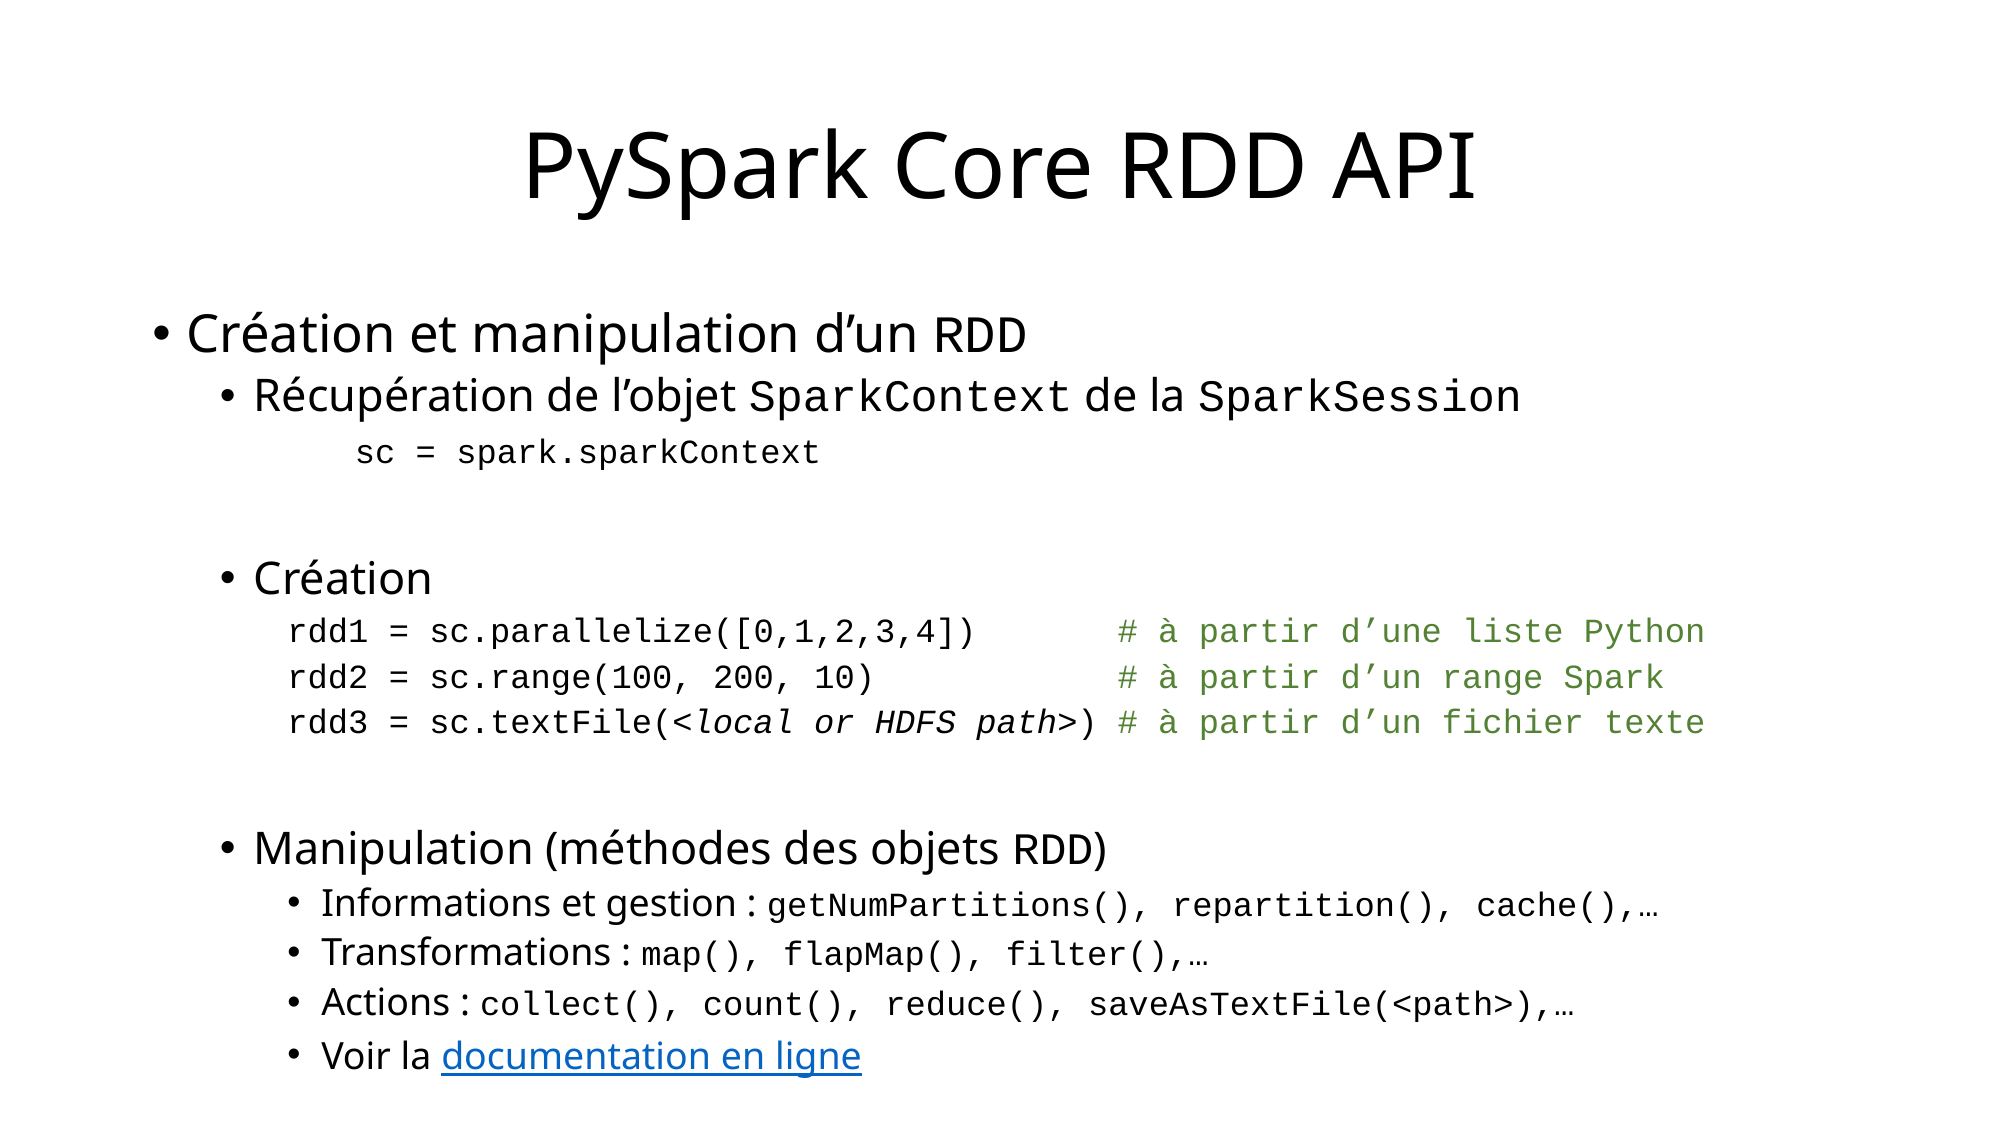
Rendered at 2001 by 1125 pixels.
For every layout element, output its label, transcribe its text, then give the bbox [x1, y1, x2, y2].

title PySpark Core RDD API [137, 59, 1863, 278]
list Création et manipulation d’un RDD Récupération de l’objet SparkContext de la SparkSession sc = spark.sparkContext Création rdd1 = sc.parallelize([0,1,2,3,4]) # à partir d’une liste Python rdd2 = sc.range(100, 200, 10) # à partir d’un range Spark rdd3 = sc.textFile(<local or HDFS path>) # à partir d’un fichier texte Manipulation (méthodes des objets RDD) Informations et gestion : getNumPartitions(), repartition(), cache(),… Transformations : map(), flapMap(), filter(),… Actions : collect(), count(), reduce(), saveAsTextFile(<path>),… Voir la documentation en ligne [137, 299, 1898, 1091]
